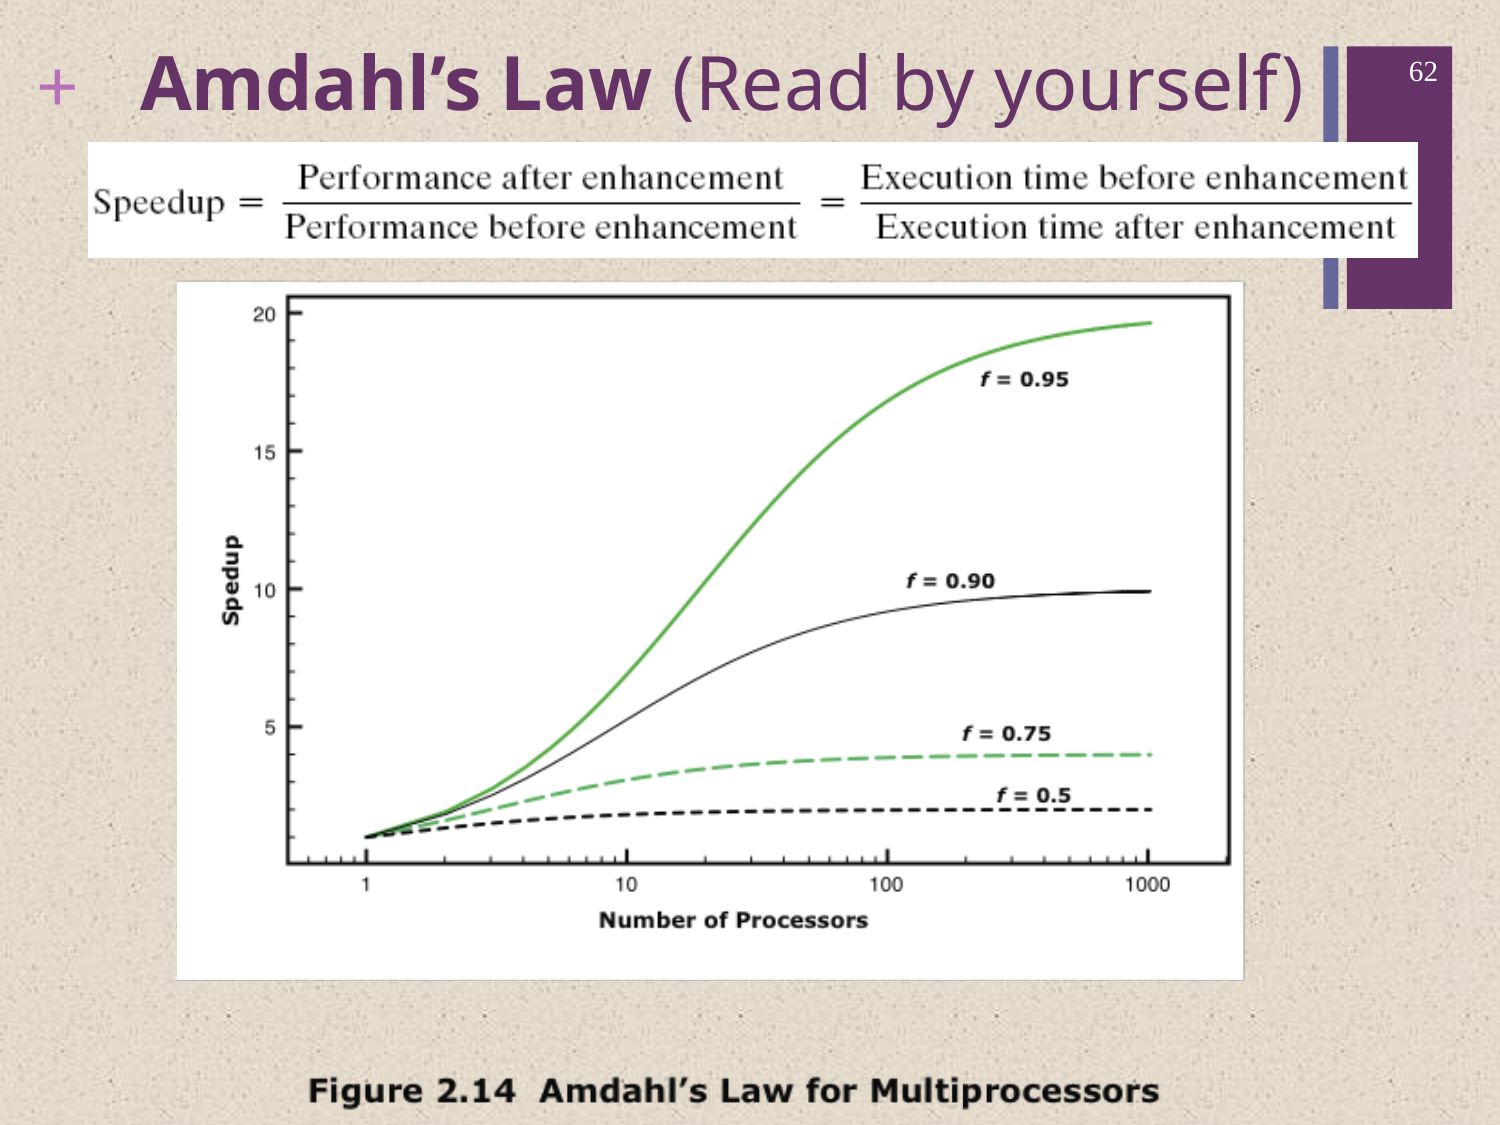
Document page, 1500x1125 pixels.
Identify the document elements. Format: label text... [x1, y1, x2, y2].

picture [124, 265, 1289, 1125]
slide_number 62 [1362, 39, 1454, 100]
title Amdahl’s Law (Read by yourself) [125, 28, 1365, 129]
picture [0, 0, 1500, 1125]
